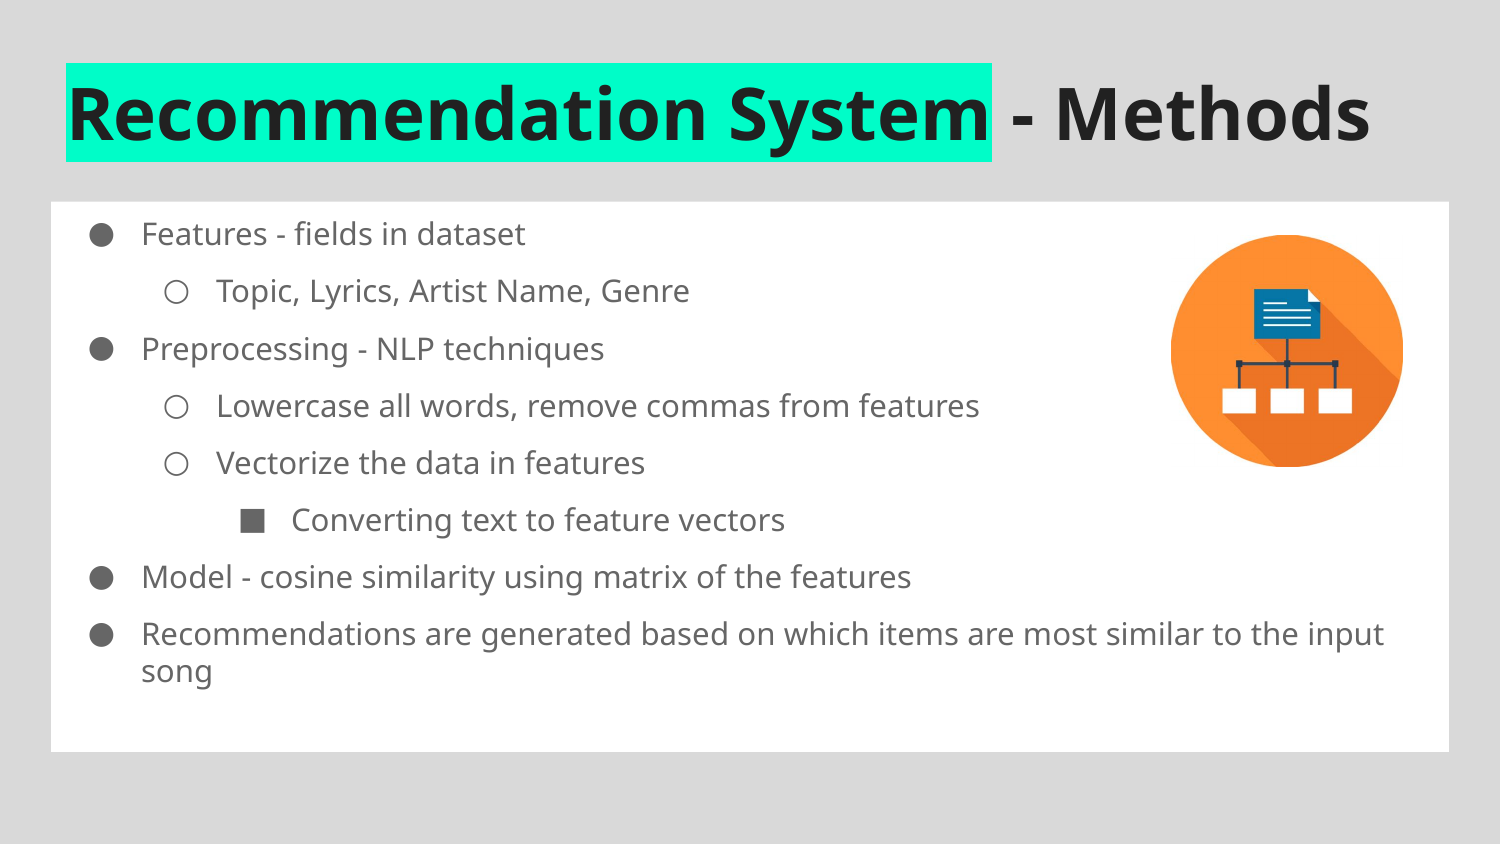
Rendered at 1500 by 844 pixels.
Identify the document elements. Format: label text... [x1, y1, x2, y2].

list Features - fields in dataset Topic, Lyrics, Artist Name, Genre Preprocessing - NLP techniques Lowercase all words, remove commas from features Vectorize the data in features Converting text to feature vectors Model - cosine similarity using matrix of the features Recommendations are generated based on which items are most similar to the input song [51, 201, 1449, 752]
picture [1171, 235, 1404, 468]
title Recommendation System - Methods [51, 48, 1449, 180]
